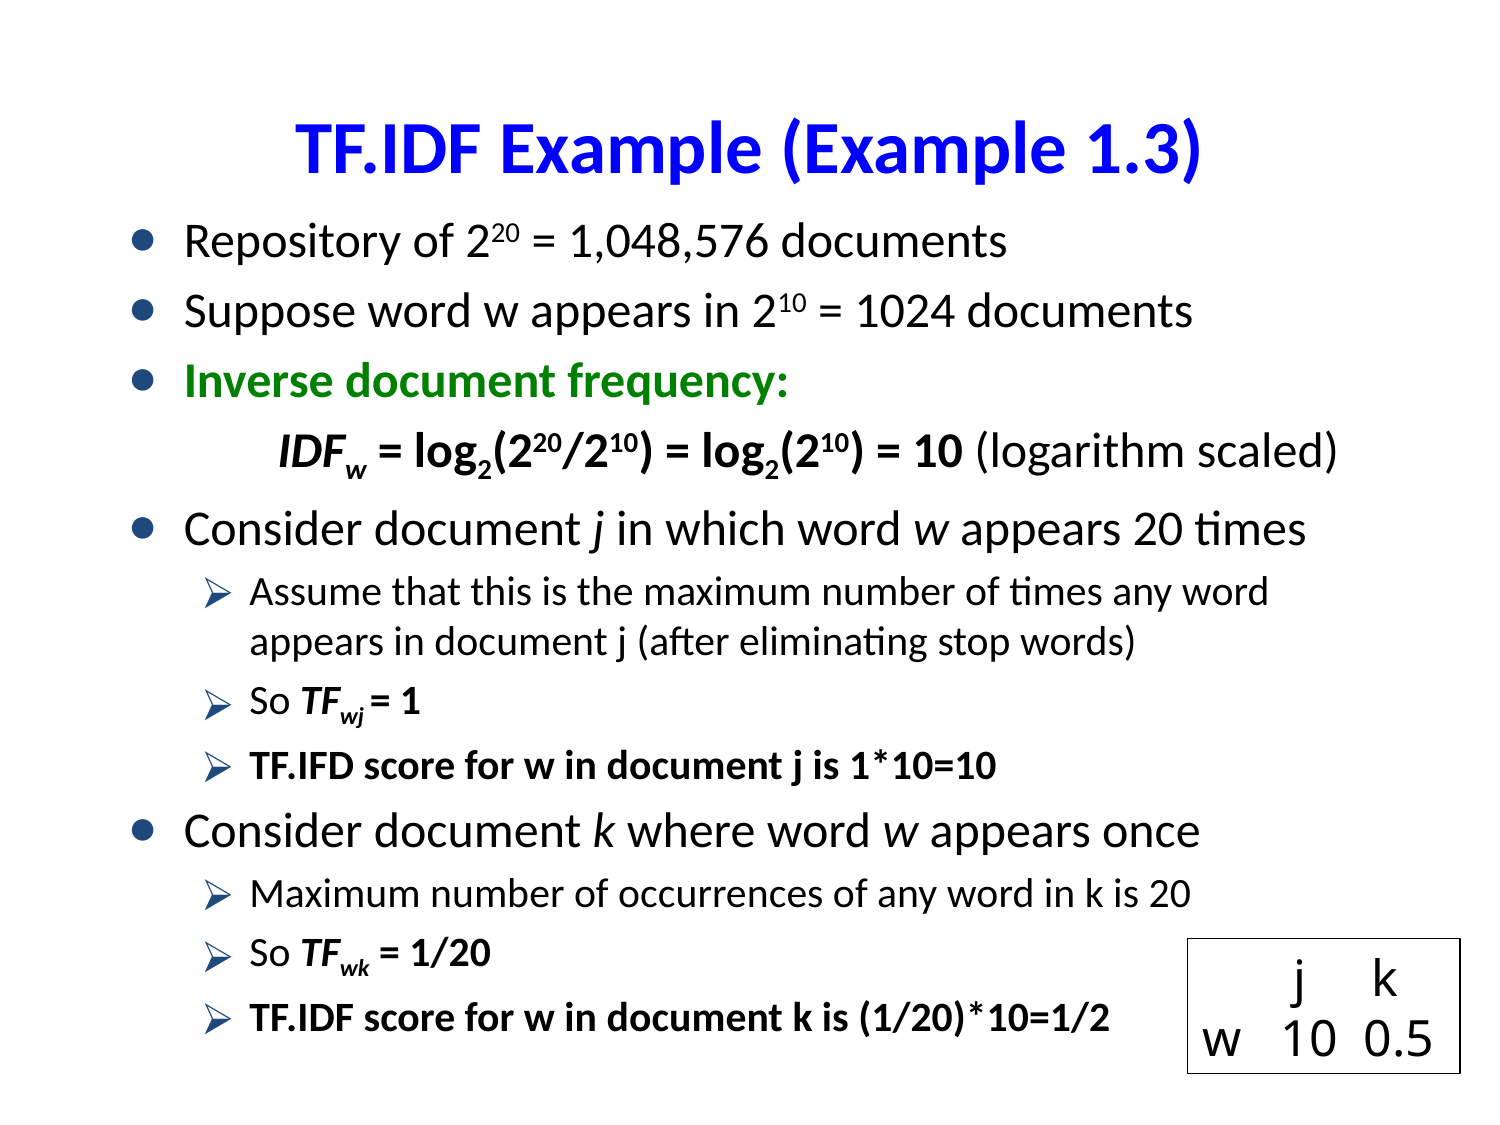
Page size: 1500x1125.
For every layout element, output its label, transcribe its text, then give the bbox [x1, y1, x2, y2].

title TF.IDF Example (Example 1.3) [112, 50, 1388, 200]
text_box j k w 10 0.5 [1187, 938, 1460, 1074]
list Repository of 220 = 1,048,576 documents Suppose word w appears in 210 = 1024 documents Inverse document frequency: IDFw = log2(220/210) = log2(210) = 10 (logarithm scaled) Consider document j in which word w appears 20 times Assume that this is the maximum number of times any word appears in document j (after eliminating stop words) So TFwj = 1 TF.IFD score for w in document j is 1*10=10 Consider document k where word w appears once Maximum number of occurrences of any word in k is 20 So TFwk = 1/20 TF.IDF score for w in document k is (1/20)*10=1/2 [112, 200, 1388, 1075]
